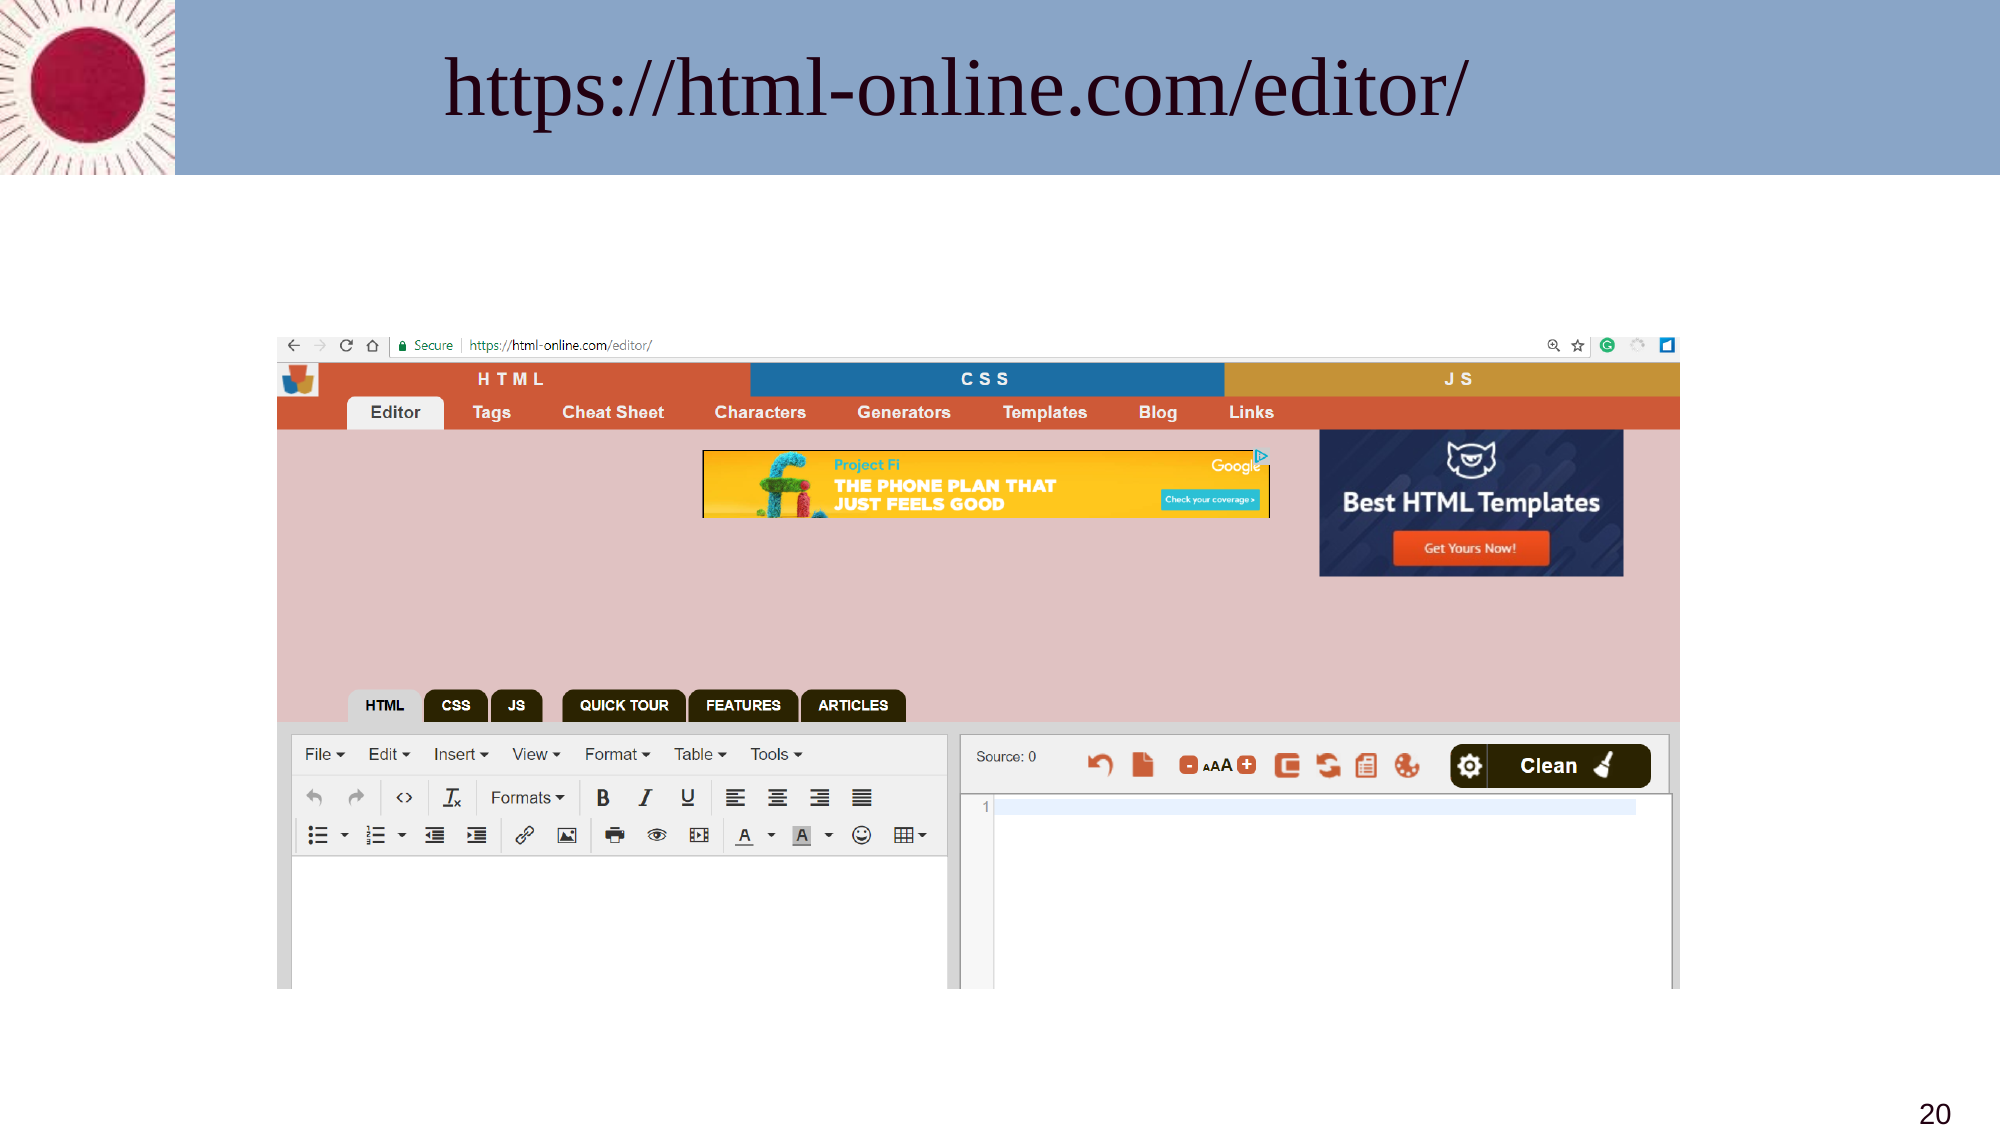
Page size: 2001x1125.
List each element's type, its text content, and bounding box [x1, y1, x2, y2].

picture [0, 0, 175, 175]
picture [277, 337, 1680, 989]
text_box https://html-online.com/editor/ [429, 24, 1487, 140]
slide_number 20 [1849, 1087, 1967, 1125]
